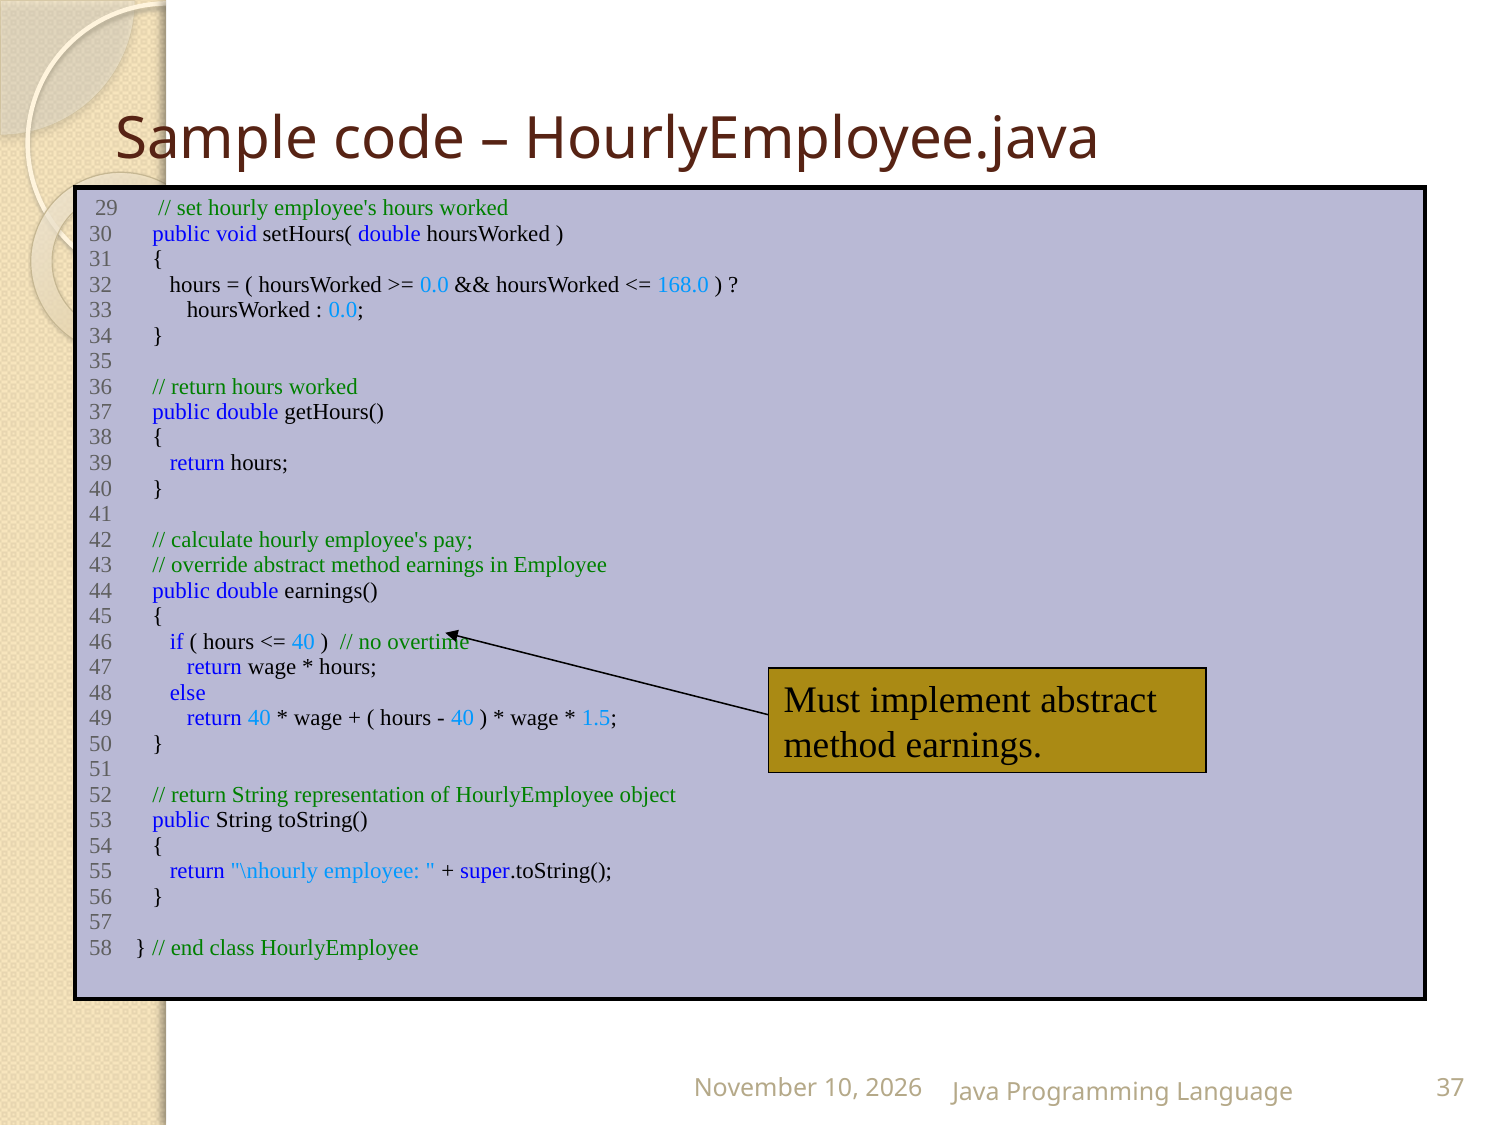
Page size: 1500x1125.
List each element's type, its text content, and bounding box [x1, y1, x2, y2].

slide_number 37 [1413, 1034, 1488, 1113]
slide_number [587, 1034, 937, 1113]
title Sample code – HourlyEmployee.java [100, 82, 1129, 185]
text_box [445, 632, 1207, 766]
table_header 29 // set hourly employee's hours worked 30 public void setHours( double hoursWorked ) 31 { 32 hours = ( hoursWorked >= 0.0 && hoursWorked <= 168.0 ) ? 33 hoursWorked : 0.0; 34 } 35 36 // return hours worked 37 public double getHours() 38 { 39 return hours; 40 } 41 42 // calculate hourly employee's pay; 43 // override abstract method earnings in Employee 44 public double earnings() 45 { 46 if ( hours <= 40 ) // no overtime 47 return wage * hours; 48 else 49 return 40 * wage + ( hours - 40 ) * wage * 1.5; 50 } 51 52 // return String representation of HourlyEmployee object 53 public String toString() 54 { 55 return "\nhourly employee: " + super.toString(); 56 } 57 58 } // end class HourlyEmployee [77, 190, 1423, 997]
footer Java Programming Language [937, 1034, 1413, 1113]
